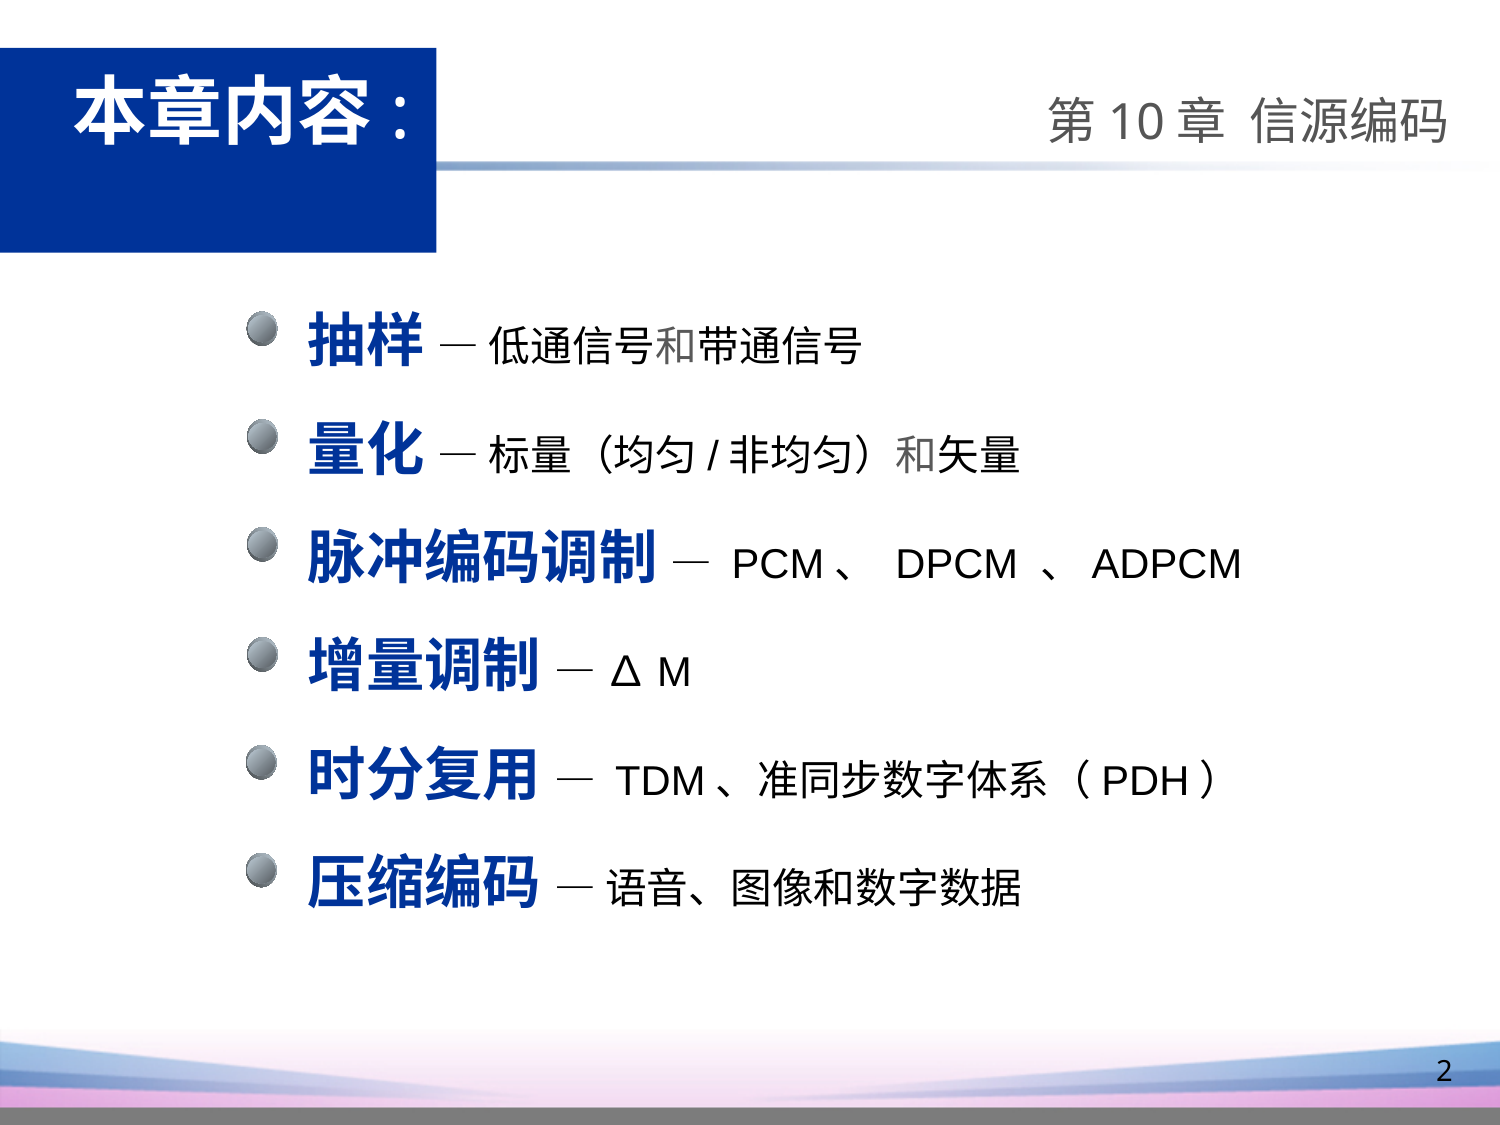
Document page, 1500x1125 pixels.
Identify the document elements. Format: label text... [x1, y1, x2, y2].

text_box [245, 745, 277, 780]
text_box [246, 311, 278, 346]
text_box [246, 527, 278, 562]
text_box 第10章 信源编码 [1031, 81, 1465, 217]
picture [0, 0, 1500, 1125]
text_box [245, 852, 277, 888]
text_box 抽样 — 低通信号和带通信号 量化 — 标量（均匀/非均匀）和矢量 脉冲编码调制 — PCM、 DPCM 、ADPCM 增量调制 — ∆M 时分复用 — TDM、准同步数字体系（PDH） 压缩编码 — 语音、图像和数字数据 [293, 257, 1384, 923]
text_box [246, 637, 278, 672]
slide_number 2 [1154, 1023, 1468, 1100]
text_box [246, 419, 278, 454]
text_box 本章内容: [0, 47, 437, 253]
